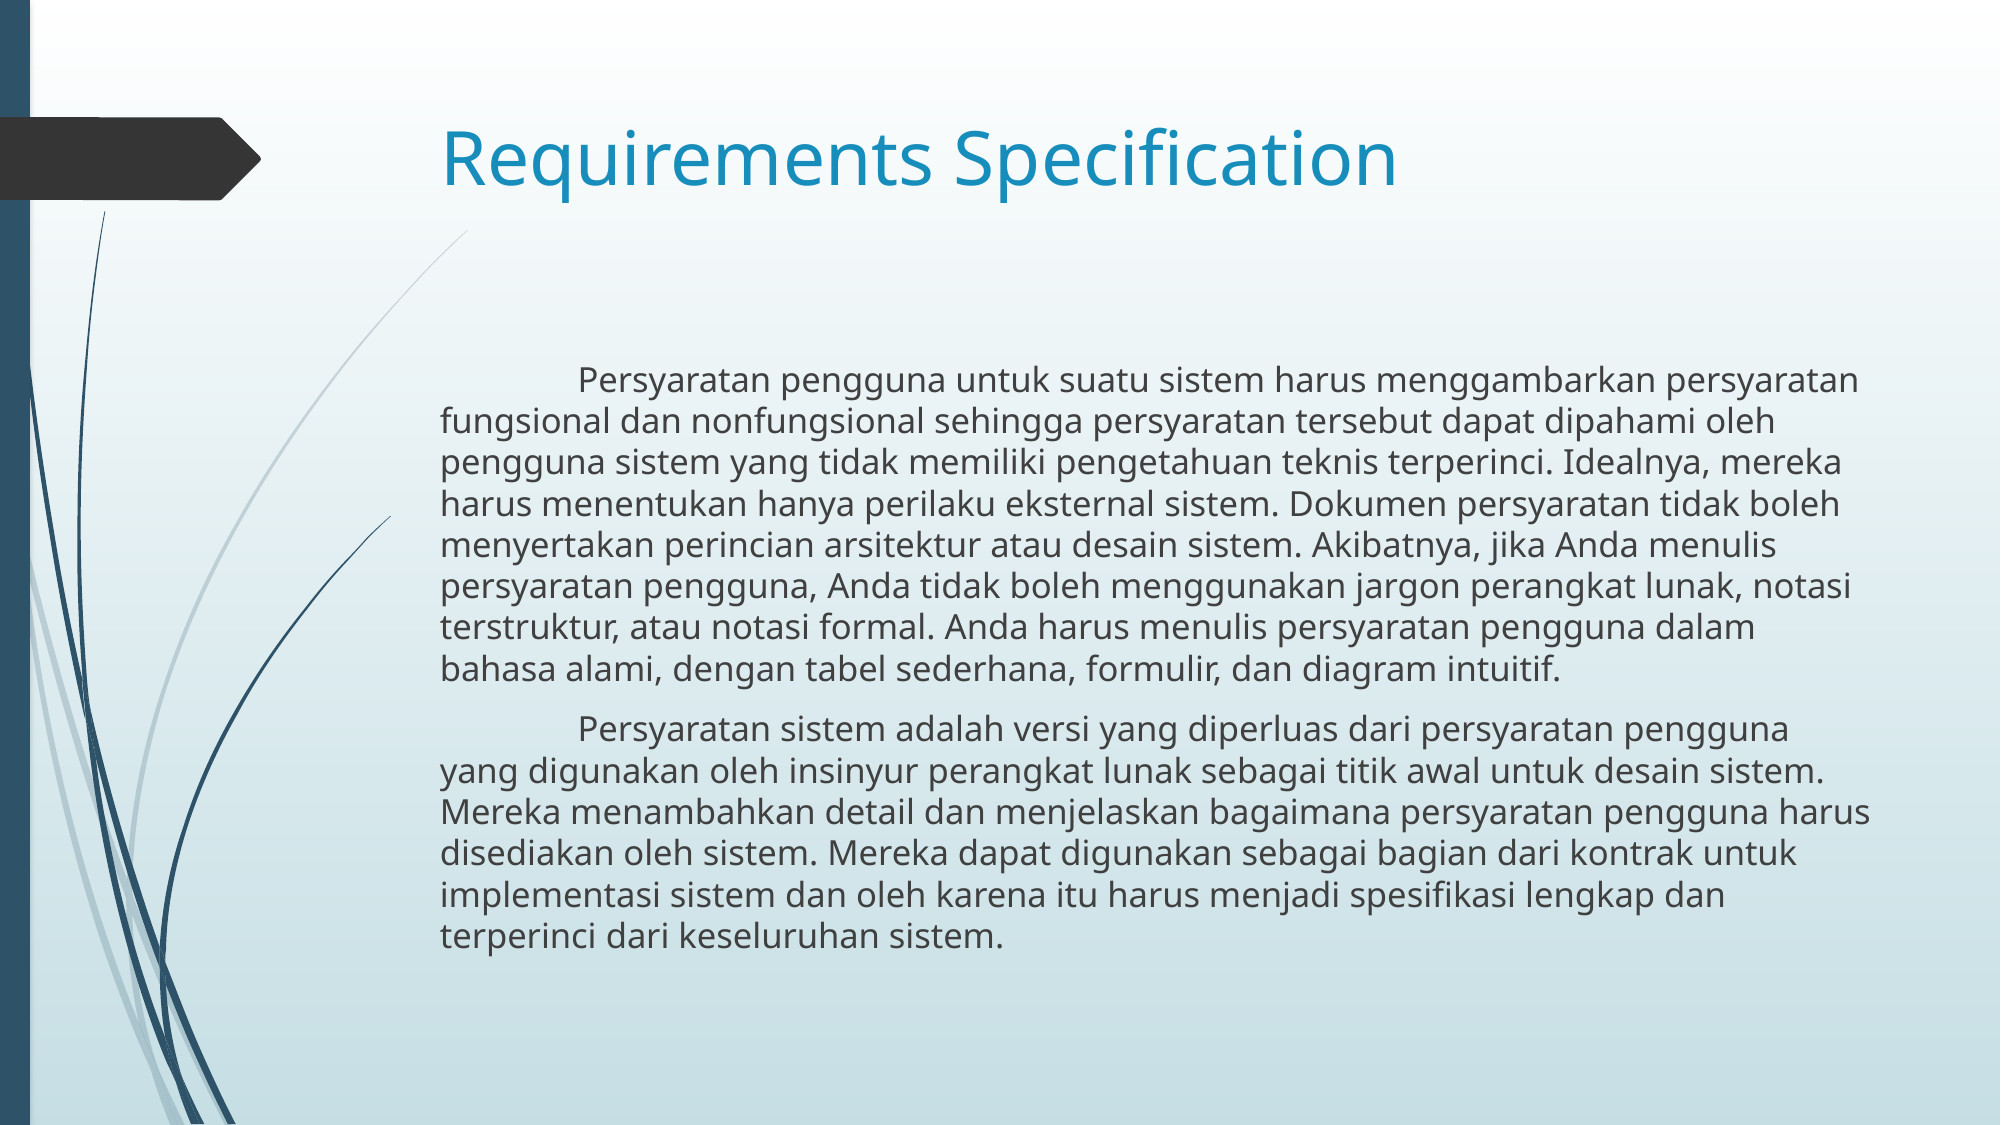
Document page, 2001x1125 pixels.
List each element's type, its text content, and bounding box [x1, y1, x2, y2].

list Persyaratan pengguna untuk suatu sistem harus menggambarkan persyaratan fungsional dan nonfungsional sehingga persyaratan tersebut dapat dipahami oleh pengguna sistem yang tidak memiliki pengetahuan teknis terperinci. Idealnya, mereka harus menentukan hanya perilaku eksternal sistem. Dokumen persyaratan tidak boleh menyertakan perincian arsitektur atau desain sistem. Akibatnya, jika Anda menulis persyaratan pengguna, Anda tidak boleh menggunakan jargon perangkat lunak, notasi terstruktur, atau notasi formal. Anda harus menulis persyaratan pengguna dalam bahasa alami, dengan tabel sederhana, formulir, dan diagram intuitif. Persyaratan sistem adalah versi yang diperluas dari persyaratan pengguna yang digunakan oleh insinyur perangkat lunak sebagai titik awal untuk desain sistem. Mereka menambahkan detail dan menjelaskan bagaimana persyaratan pengguna harus disediakan oleh sistem. Mereka dapat digunakan sebagai bagian dari kontrak untuk implementasi sistem dan oleh karena itu harus menjadi spesifikasi lengkap dan terperinci dari keseluruhan sistem. [424, 350, 1888, 970]
title Requirements Specification [425, 102, 1888, 313]
